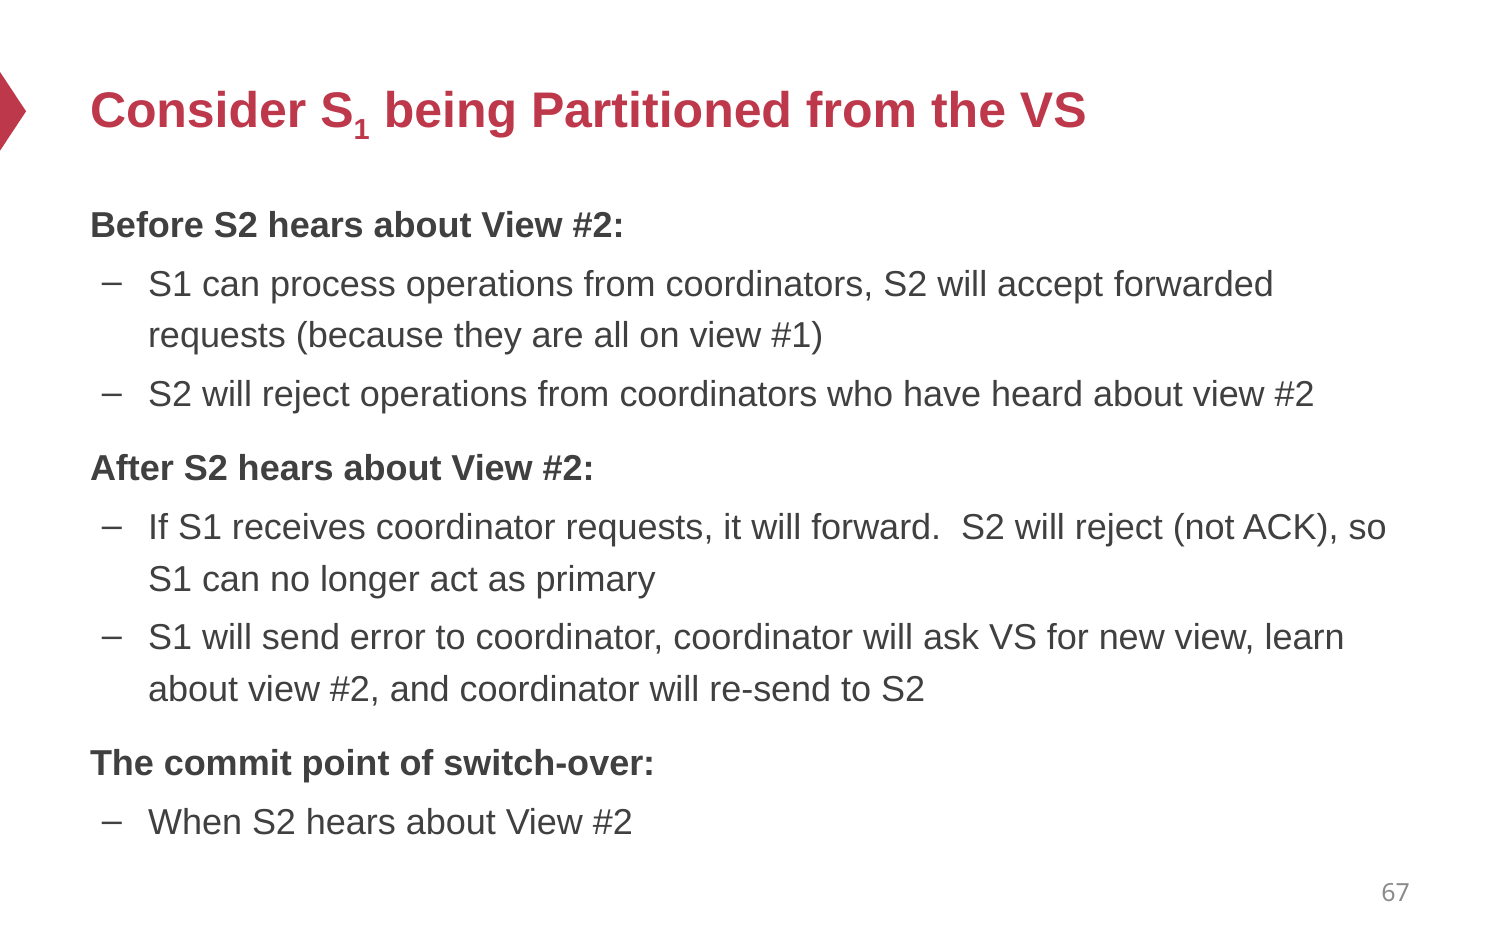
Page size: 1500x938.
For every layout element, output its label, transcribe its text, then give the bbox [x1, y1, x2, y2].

title Consider S1 being Partitioned from the VS [75, 37, 1425, 185]
slide_number 67 [1074, 868, 1425, 919]
list Before S2 hears about View #2: S1 can process operations from coordinators, S2 will accept forwarded requests (because they are all on view #1) S2 will reject operations from coordinators who have heard about view #2 After S2 hears about View #2: If S1 receives coordinator requests, it will forward. S2 will reject (not ACK), so S1 can no longer act as primary S1 will send error to coordinator, coordinator will ask VS for new view, learn about view #2, and coordinator will re-send to S2 The commit point of switch-over: When S2 hears about View #2 [75, 185, 1425, 850]
